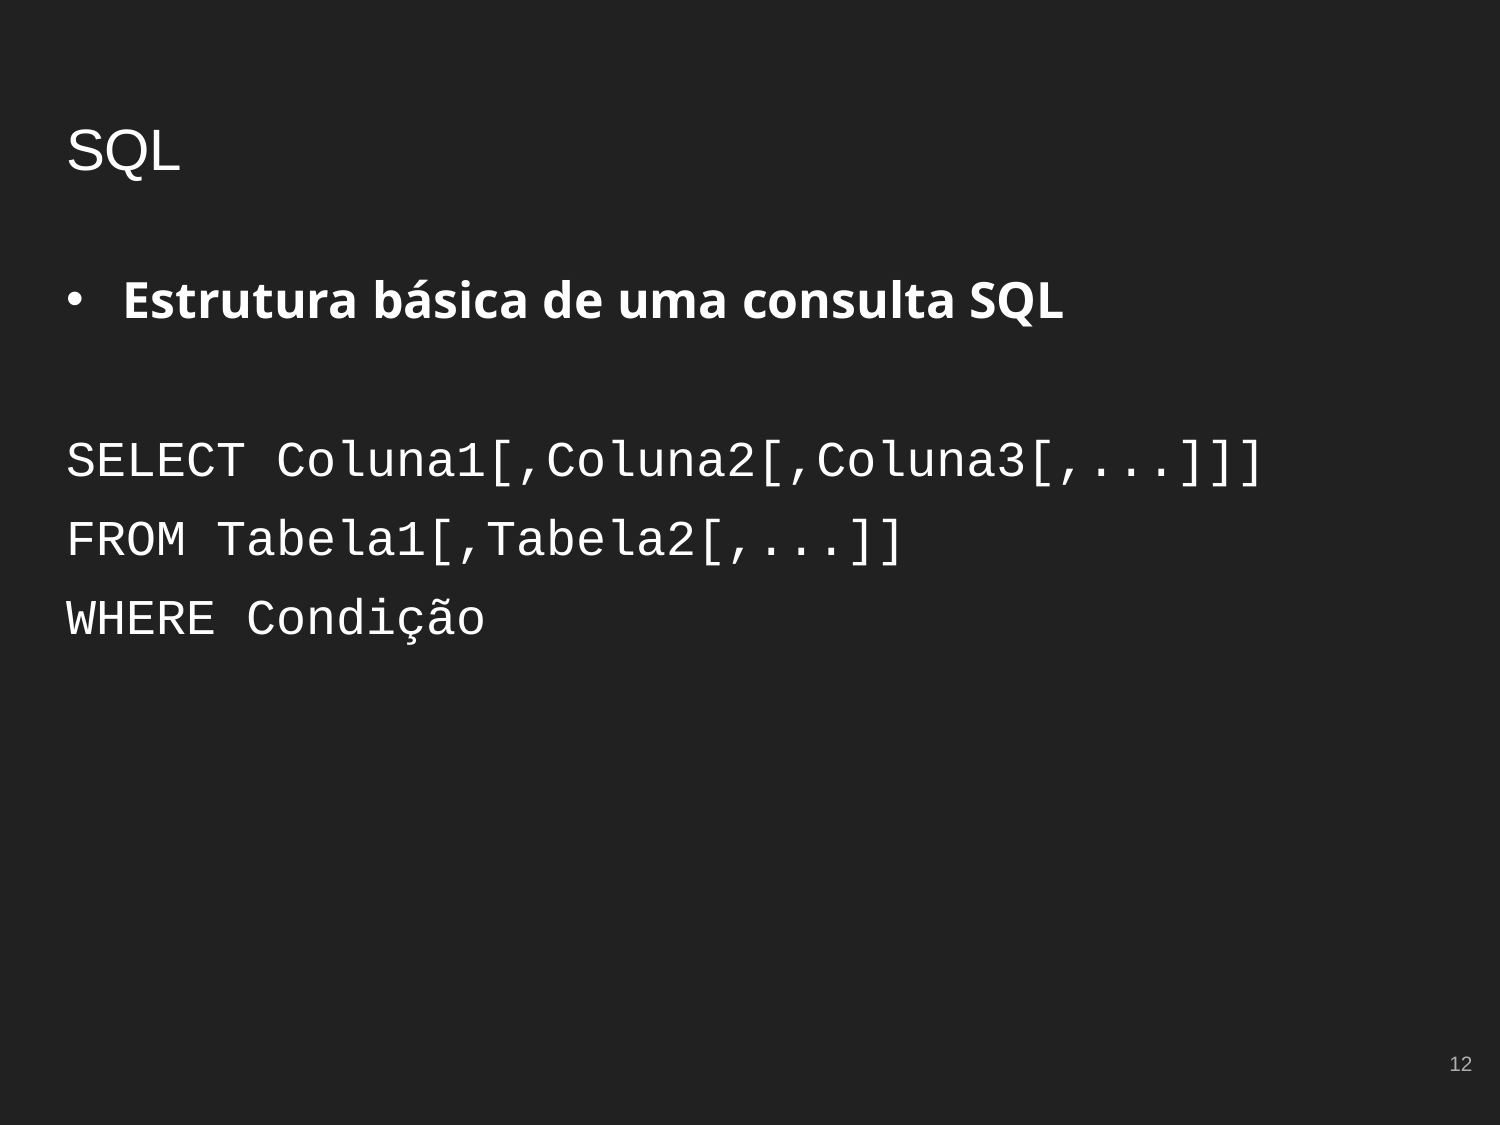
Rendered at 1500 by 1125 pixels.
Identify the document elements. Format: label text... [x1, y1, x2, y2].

slide_number ‹#› [1389, 1019, 1480, 1106]
list Estrutura básica de uma consulta SQL SELECT Coluna1[,Coluna2[,Coluna3[,...]]] FROM Tabela1[,Tabela2[,...]] WHERE Condição [51, 252, 1449, 1000]
title SQL [51, 97, 1449, 223]
